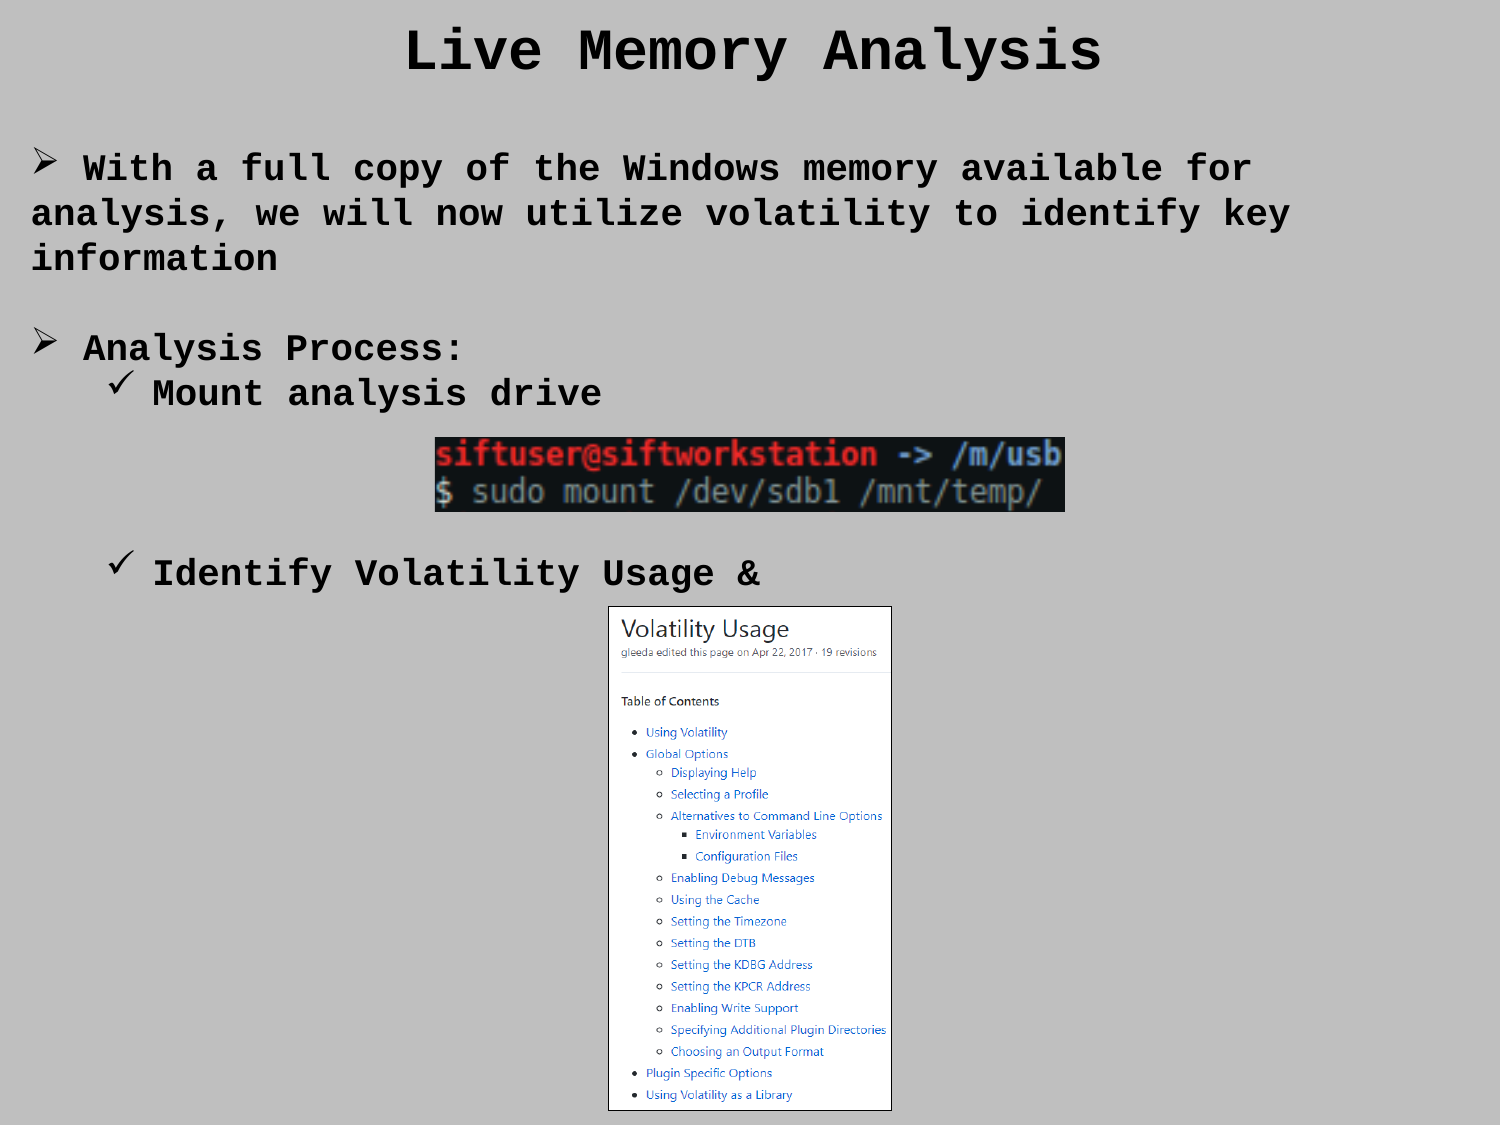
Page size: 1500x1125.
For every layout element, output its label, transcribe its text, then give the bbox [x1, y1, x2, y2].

picture [434, 437, 1066, 513]
picture [607, 605, 893, 1111]
text_box Live Memory Analysis [85, 14, 1421, 78]
text_box With a full copy of the Windows memory available for analysis, we will now utilize volatility to identify key information Analysis Process: Mount analysis drive Identify Volatility Usage & [15, 136, 1485, 607]
